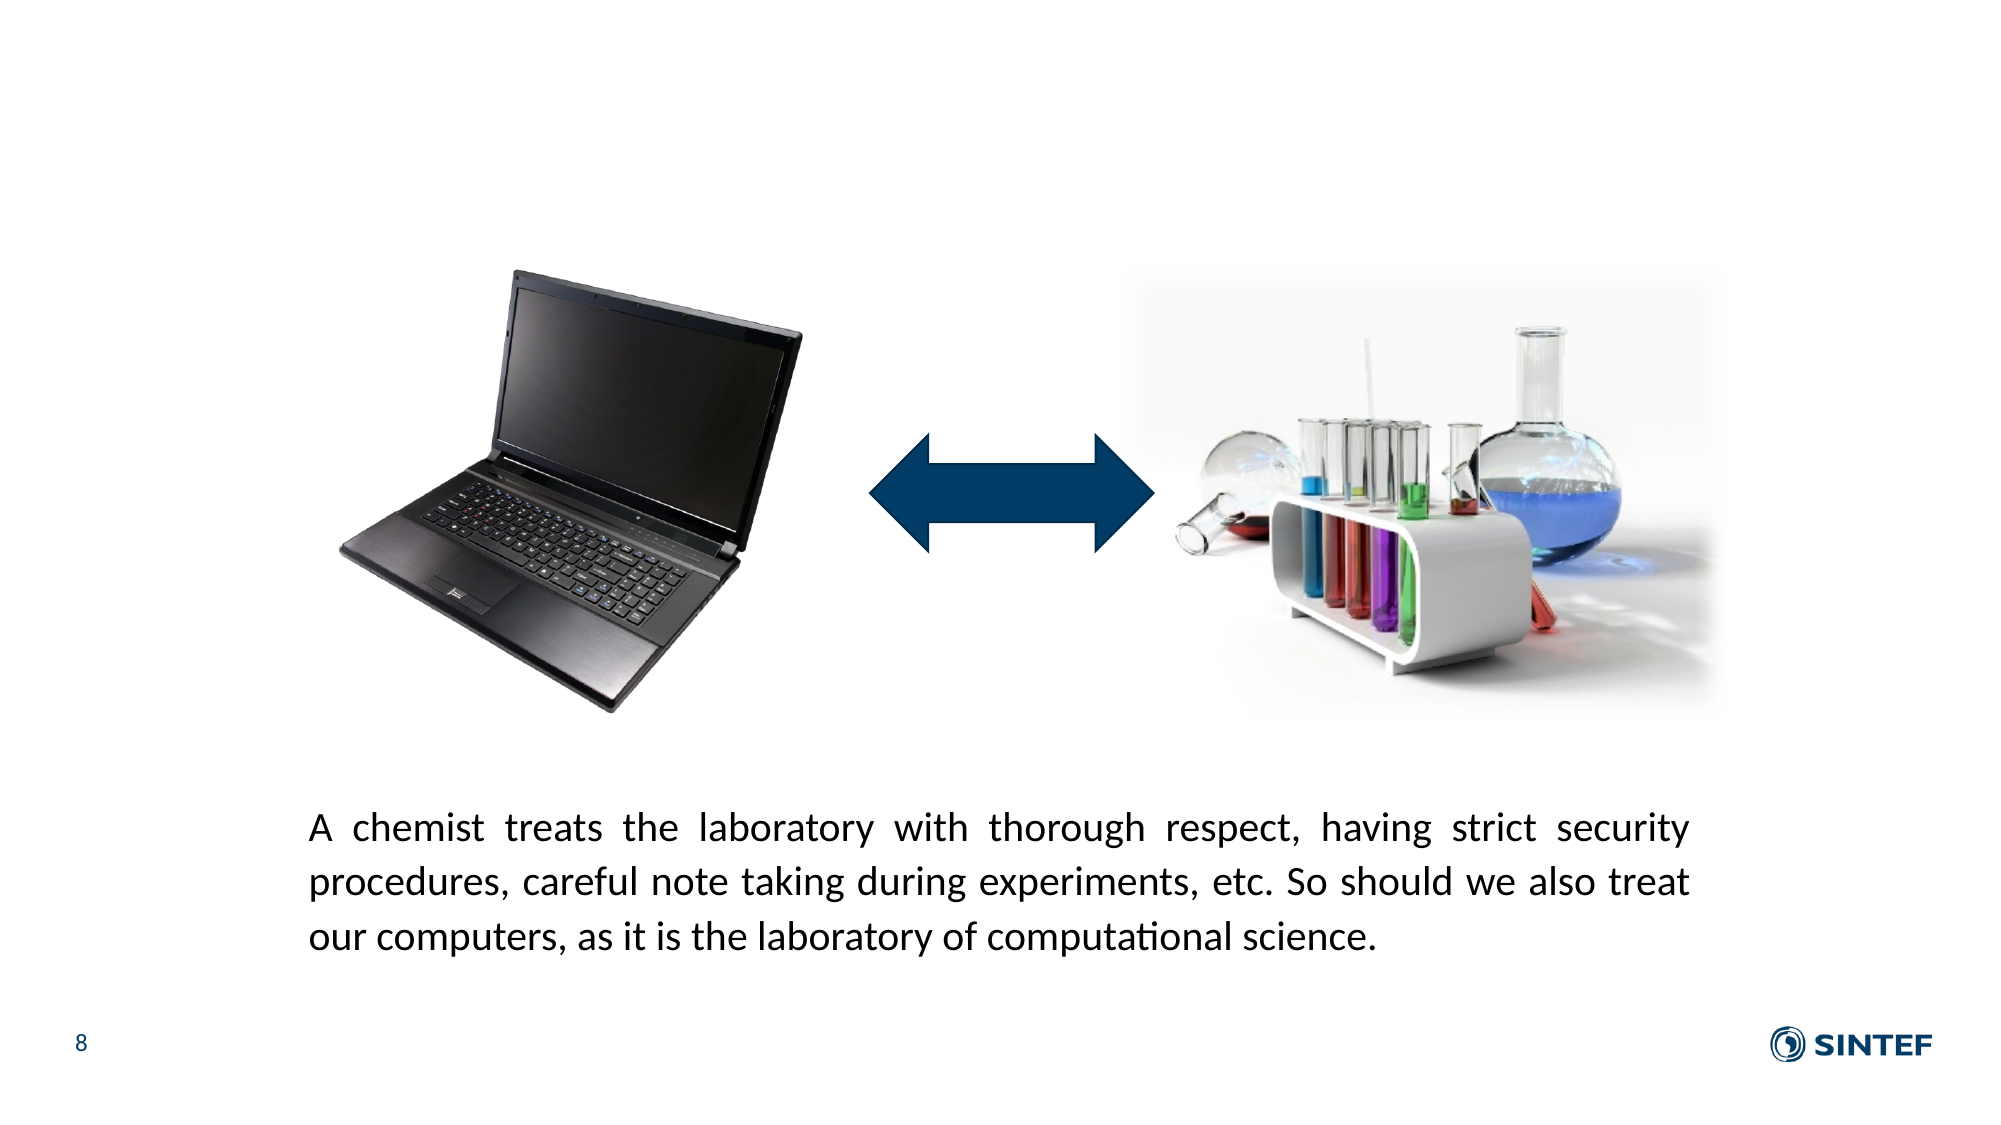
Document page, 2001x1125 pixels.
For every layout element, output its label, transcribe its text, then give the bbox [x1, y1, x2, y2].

picture [291, 243, 859, 722]
slide_number 8 [75, 1026, 126, 1057]
text_box [868, 432, 1118, 554]
picture [1118, 265, 1727, 722]
list A chemist treats the laboratory with thorough respect, having strict security procedures, careful note taking during experiments, etc. So should we also treat our computers, as it is the laboratory of computational science. [308, 794, 1692, 988]
picture [1770, 1026, 1932, 1062]
